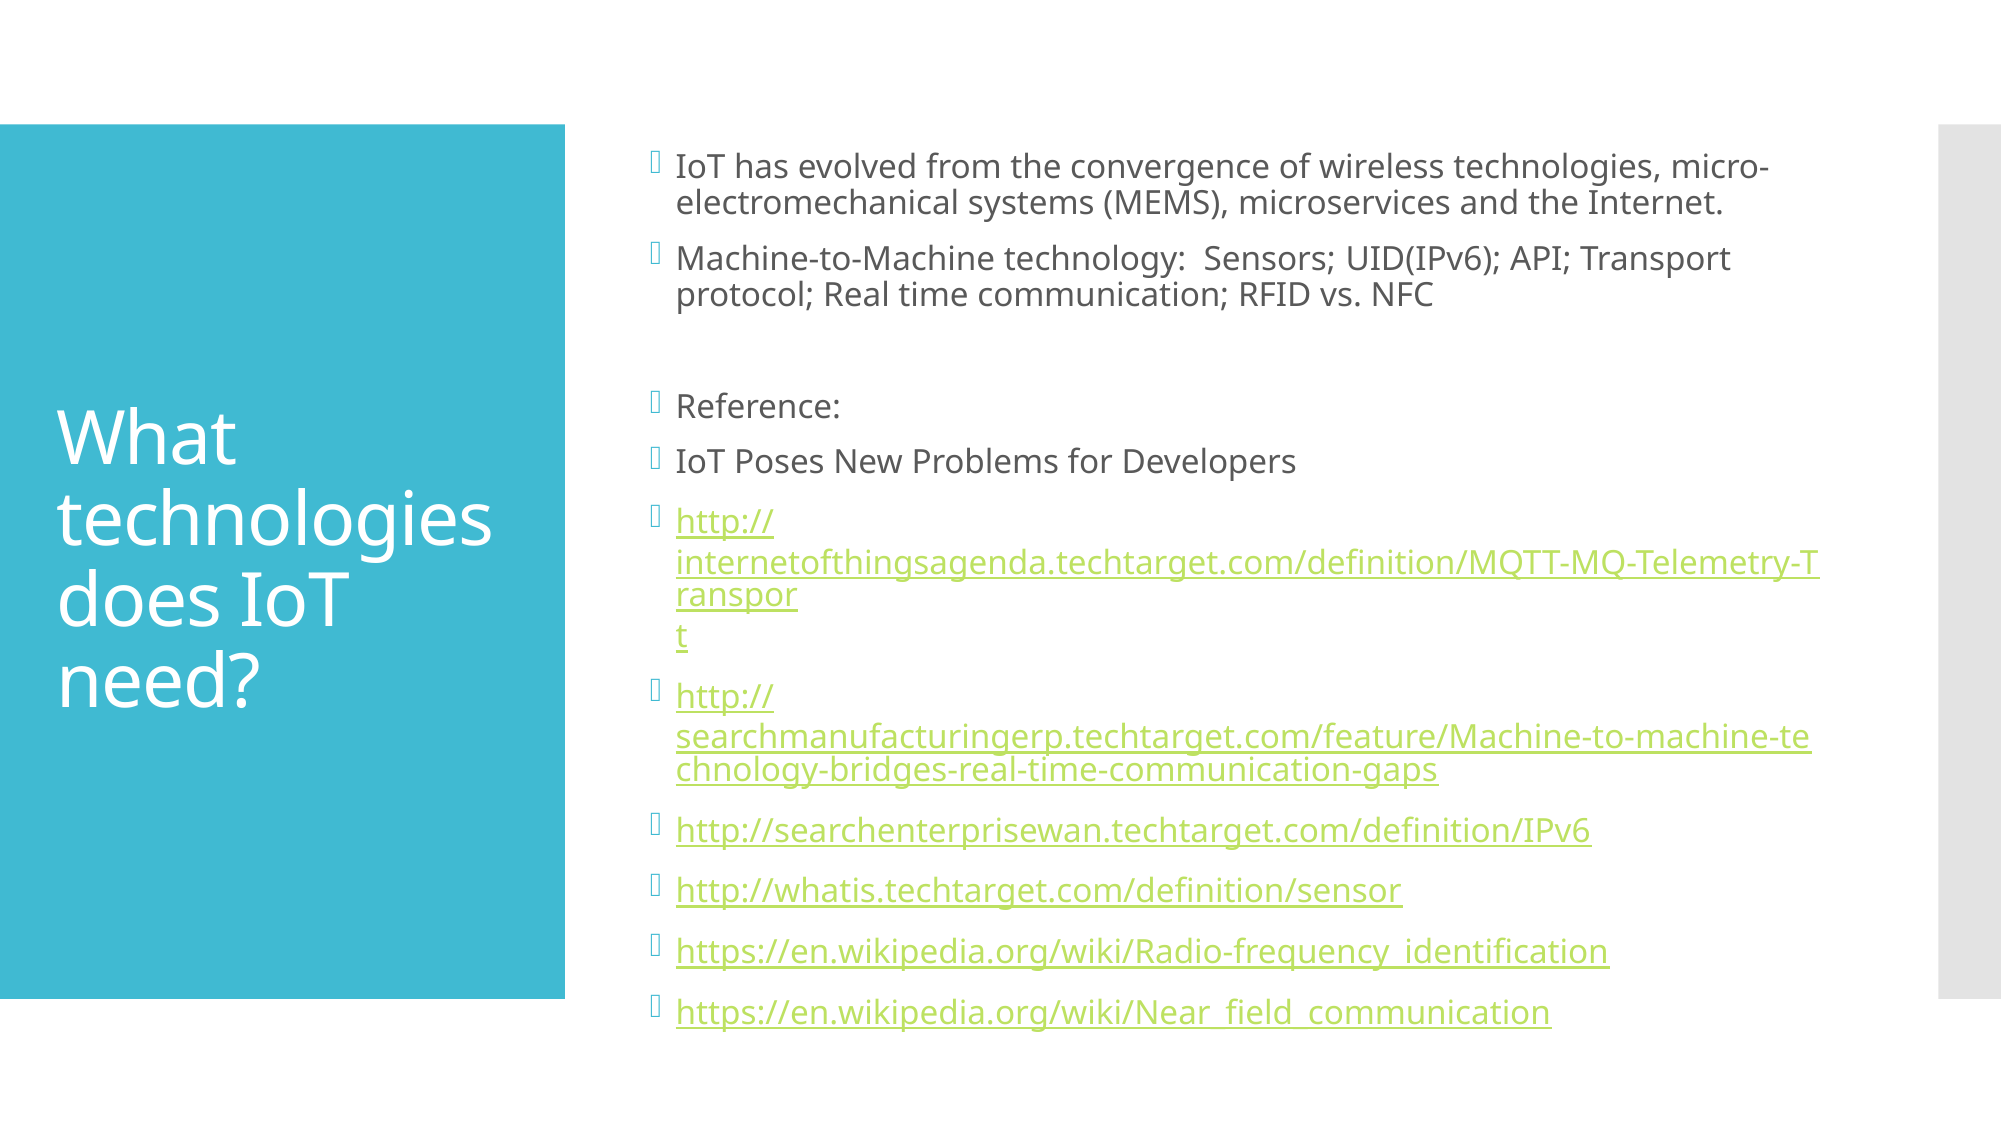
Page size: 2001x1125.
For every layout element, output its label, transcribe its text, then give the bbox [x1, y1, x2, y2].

title What technologies does IoT need? [41, 184, 525, 940]
list IoT has evolved from the convergence of wireless technologies, micro-electromechanical systems (MEMS), microservices and the Internet. Machine-to-Machine technology: Sensors; UID(IPv6); API; Transport protocol; Real time communication; RFID vs. NFC Reference: IoT Poses New Problems for Developers http://internetofthingsagenda.techtarget.com/definition/MQTT-MQ-Telemetry-Transport http://searchmanufacturingerp.techtarget.com/feature/Machine-to-machine-technology-bridges-real-time-communication-gaps http://searchenterprisewan.techtarget.com/definition/IPv6 http://whatis.techtarget.com/definition/sensor https://en.wikipedia.org/wiki/Radio-frequency_identification https://en.wikipedia.org/wiki/Near_field_communication [634, 141, 1835, 982]
